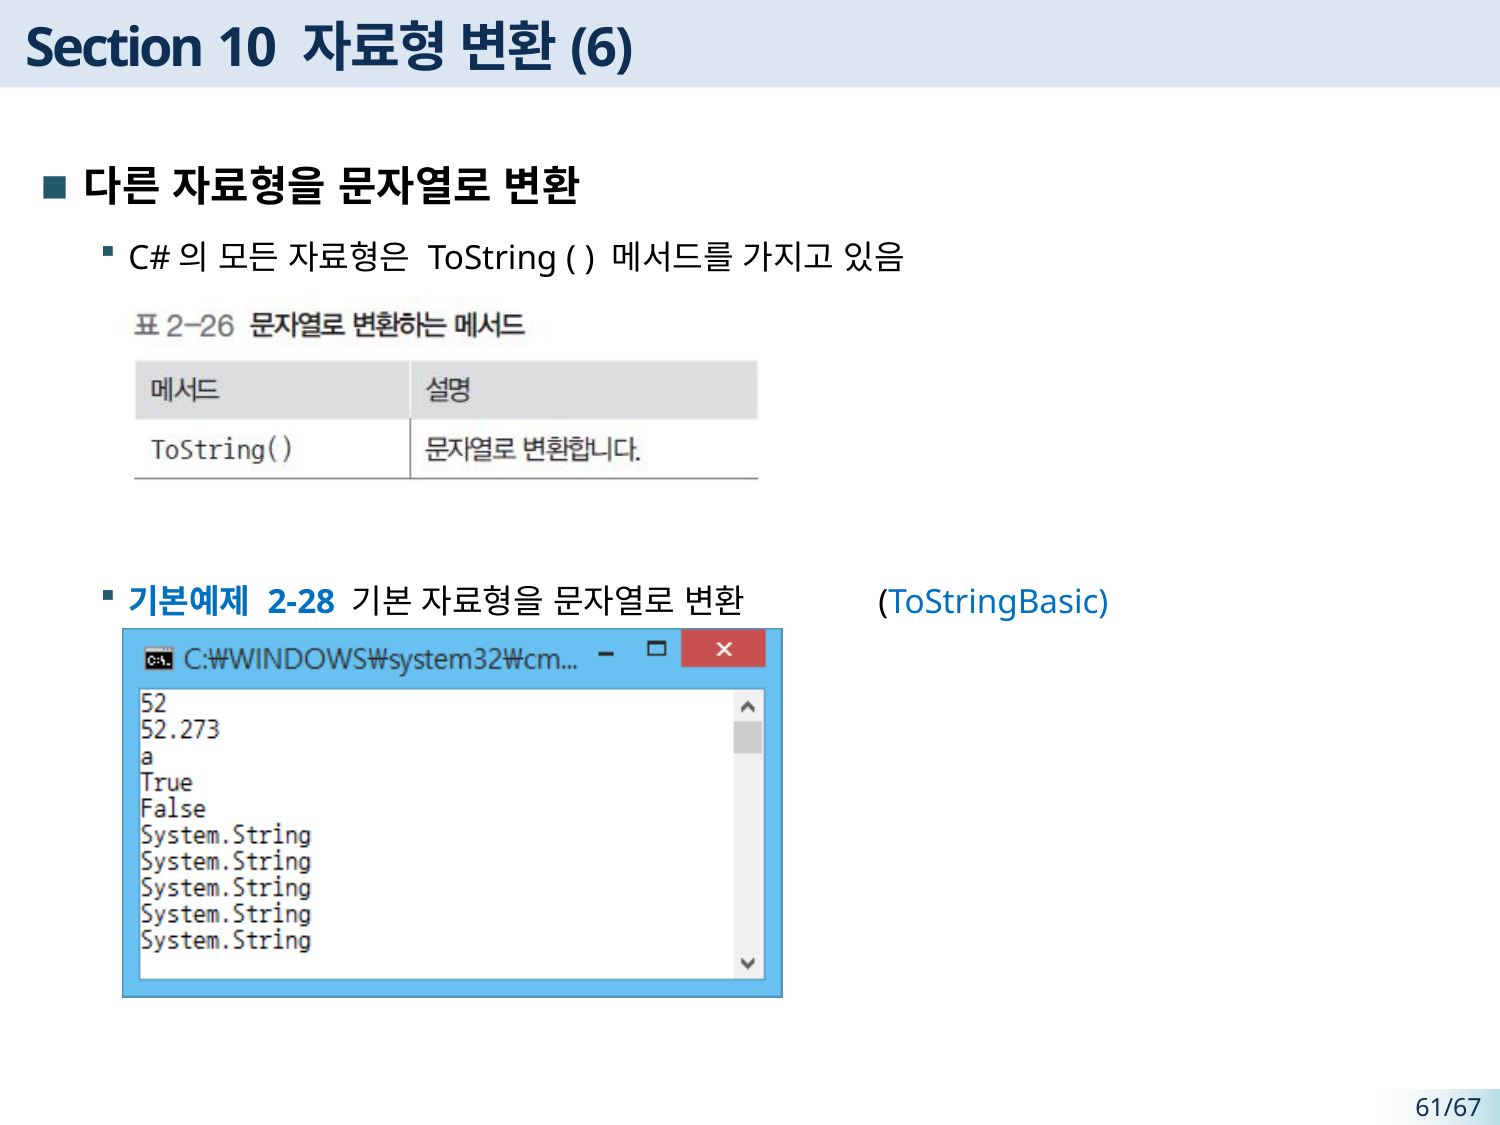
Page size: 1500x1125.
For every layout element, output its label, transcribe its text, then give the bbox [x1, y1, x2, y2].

picture [122, 628, 783, 999]
picture [122, 296, 772, 490]
title Section 10 자료형 변환(6) [10, 5, 1288, 84]
list 다른 자료형을 문자열로 변환 C#의 모든 자료형은 ToString ( ) 메서드를 가지고 있음 기본예제 2-28 기본 자료형을 문자열로 변환 (ToStringBasic) [10, 126, 1481, 1057]
